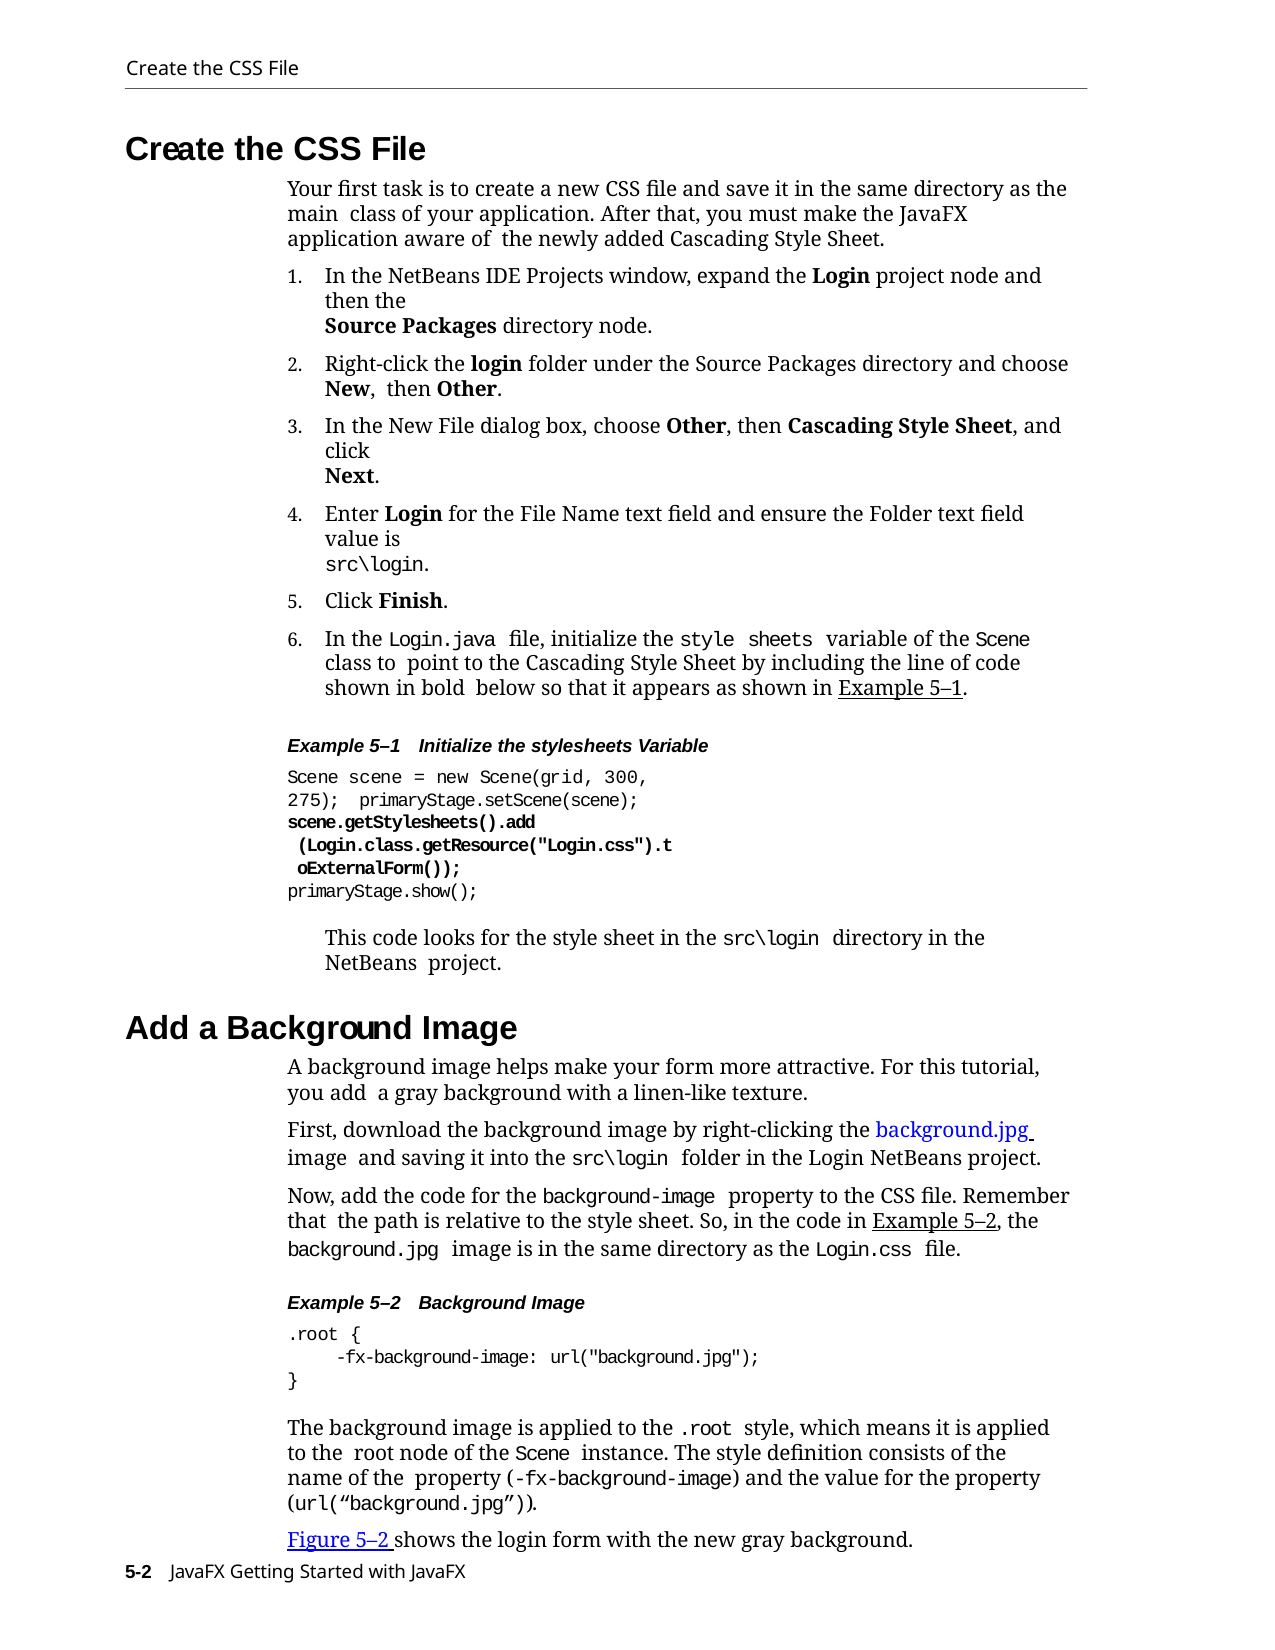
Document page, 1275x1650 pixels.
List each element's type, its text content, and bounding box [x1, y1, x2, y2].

text_box 5-2 JavaFX Getting Started with JavaFX [122, 1557, 473, 1582]
text_box Create the CSS File Create the CSS File Your first task is to create a new CSS file and save it in the same directory as the main class of your application. After that, you must make the JavaFX application aware of the newly added Cascading Style Sheet. In the NetBeans IDE Projects window, expand the Login project node and then the Source Packages directory node. Right-click the login folder under the Source Packages directory and choose New, then Other. In the New File dialog box, choose Other, then Cascading Style Sheet, and click Next. Enter Login for the File Name text field and ensure the Folder text field value is src\login. Click Finish. In the Login.java file, initialize the style sheets variable of the Scene class to point to the Cascading Style Sheet by including the line of code shown in bold below so that it appears as shown in Example 5–1. Example 5–1 Initialize the stylesheets Variable Scene scene = new Scene(grid, 300, 275); primaryStage.setScene(scene); scene.getStylesheets().add (Login.class.getResource("Login.css").toExternalForm()); primaryStage.show(); This code looks for the style sheet in the src\login directory in the NetBeans project. Add a Background Image A background image helps make your form more attractive. For this tutorial, you add a gray background with a linen-like texture. First, download the background image by right-clicking the background.jpg image and saving it into the src\login folder in the Login NetBeans project. Now, add the code for the background-image property to the CSS file. Remember that the path is relative to the style sheet. So, in the code in Example 5–2, the background.jpg image is in the same directory as the Login.css file. Example 5–2 Background Image .root { -fx-background-image: url("background.jpg"); } The background image is applied to the .root style, which means it is applied to the root node of the Scene instance. The style definition consists of the name of the property (-fx-background-image) and the value for the property (url(“background.jpg”)). Figure 5–2 shows the login form with the new gray background. [122, 53, 1085, 1555]
